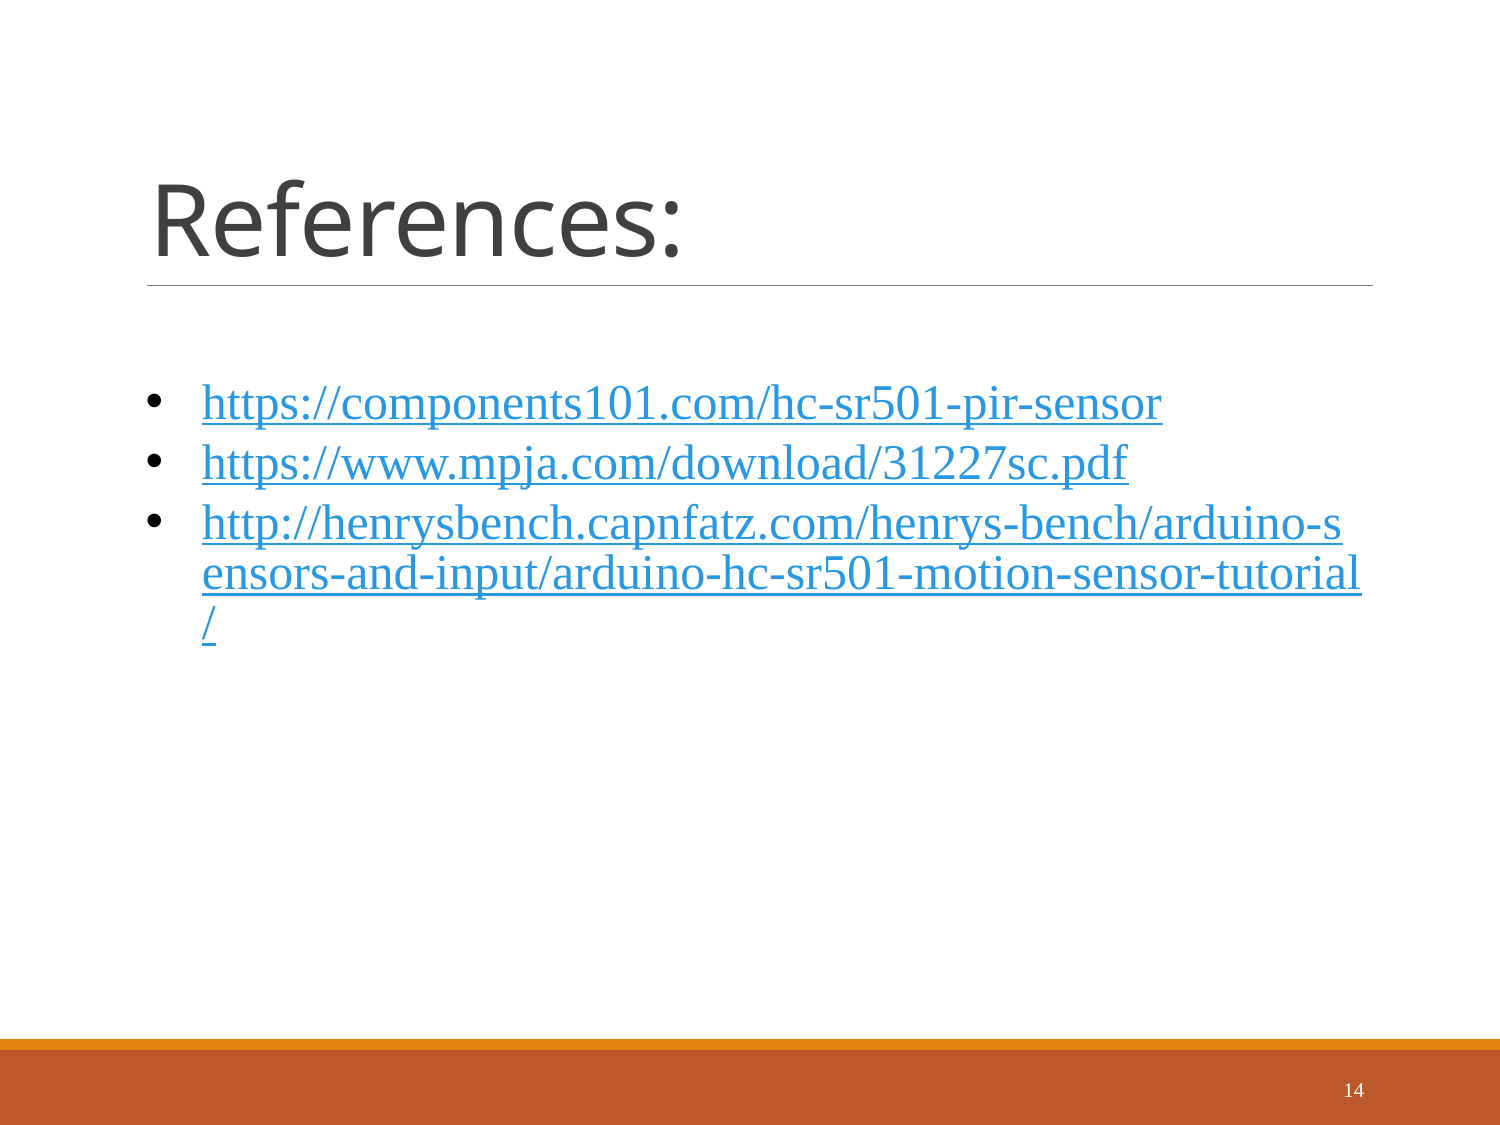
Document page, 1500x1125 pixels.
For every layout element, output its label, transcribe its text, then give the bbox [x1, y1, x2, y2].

text_box https://components101.com/hc-sr501-pir-sensor https://www.mpja.com/download/31227sc.pdf http://henrysbench.capnfatz.com/henrys-bench/arduino-sensors-and-input/arduino-hc-sr501-motion-sensor-tutorial/ [130, 362, 1380, 738]
title References: [134, 47, 1373, 285]
slide_number 14 [1217, 1059, 1380, 1120]
